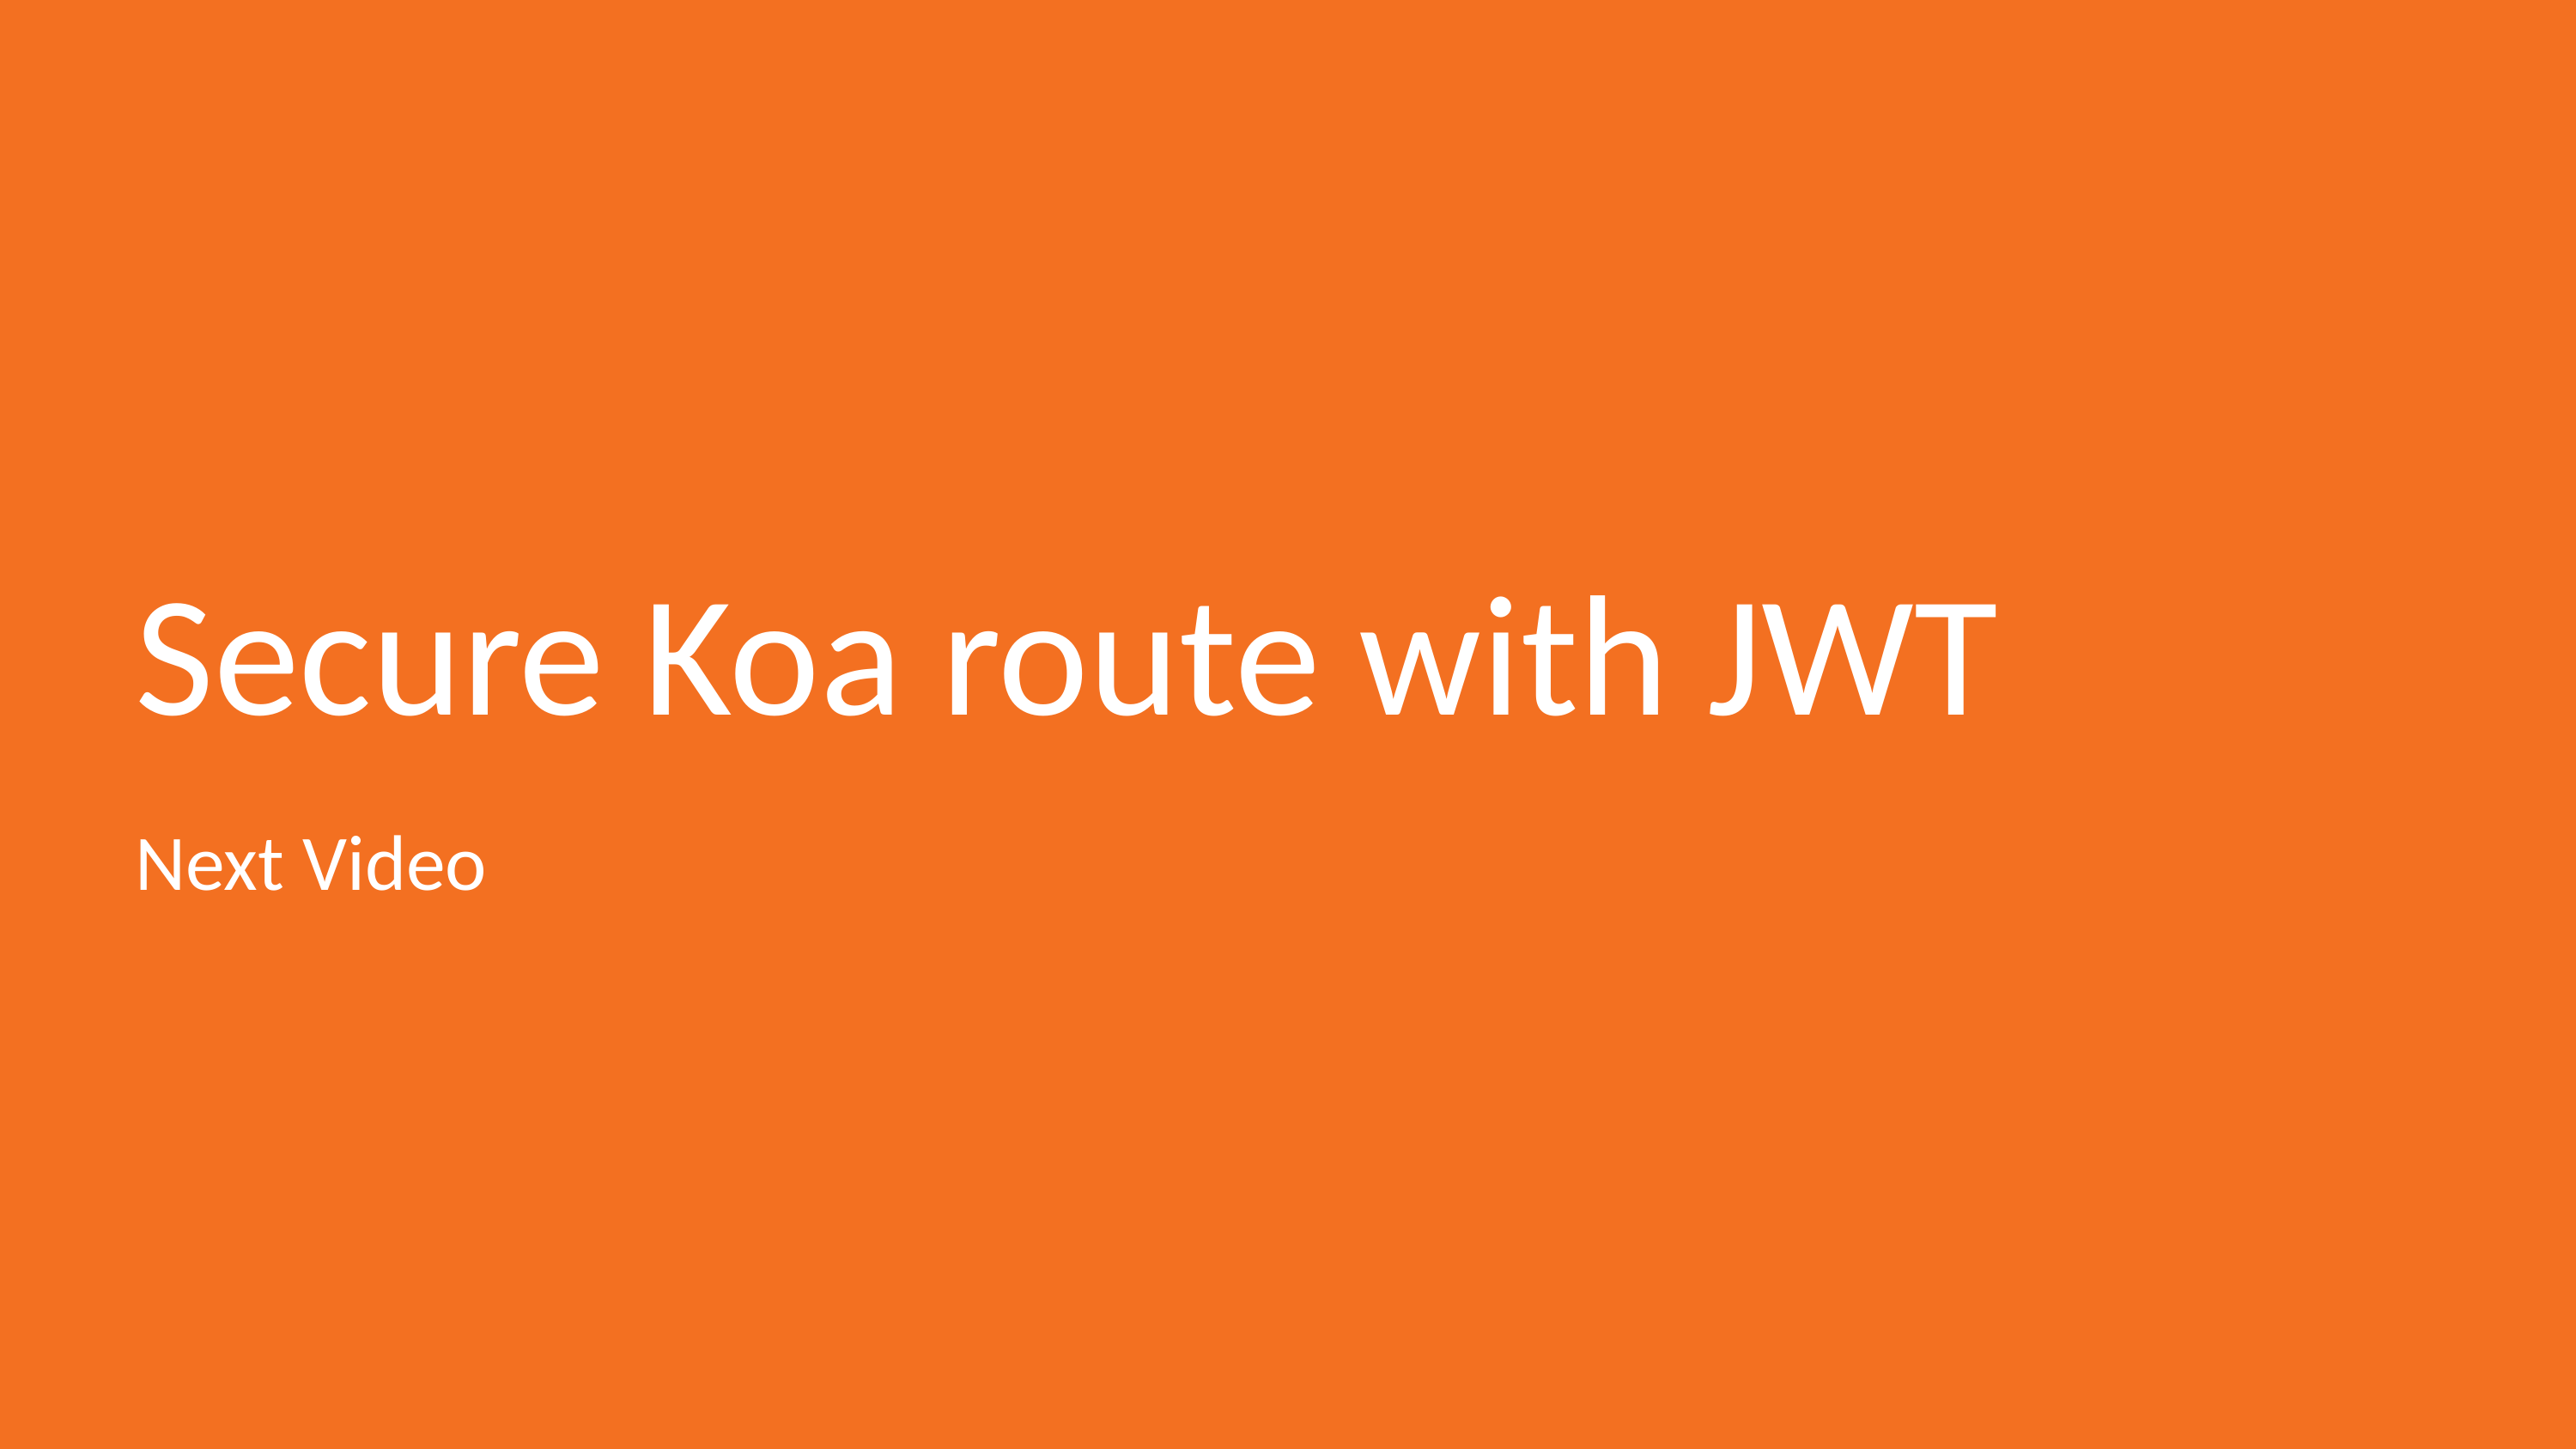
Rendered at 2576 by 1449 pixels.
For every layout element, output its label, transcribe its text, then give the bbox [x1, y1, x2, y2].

subtitle Next Video [109, 785, 2427, 908]
title Secure Koa route with JWT [109, 512, 2427, 776]
